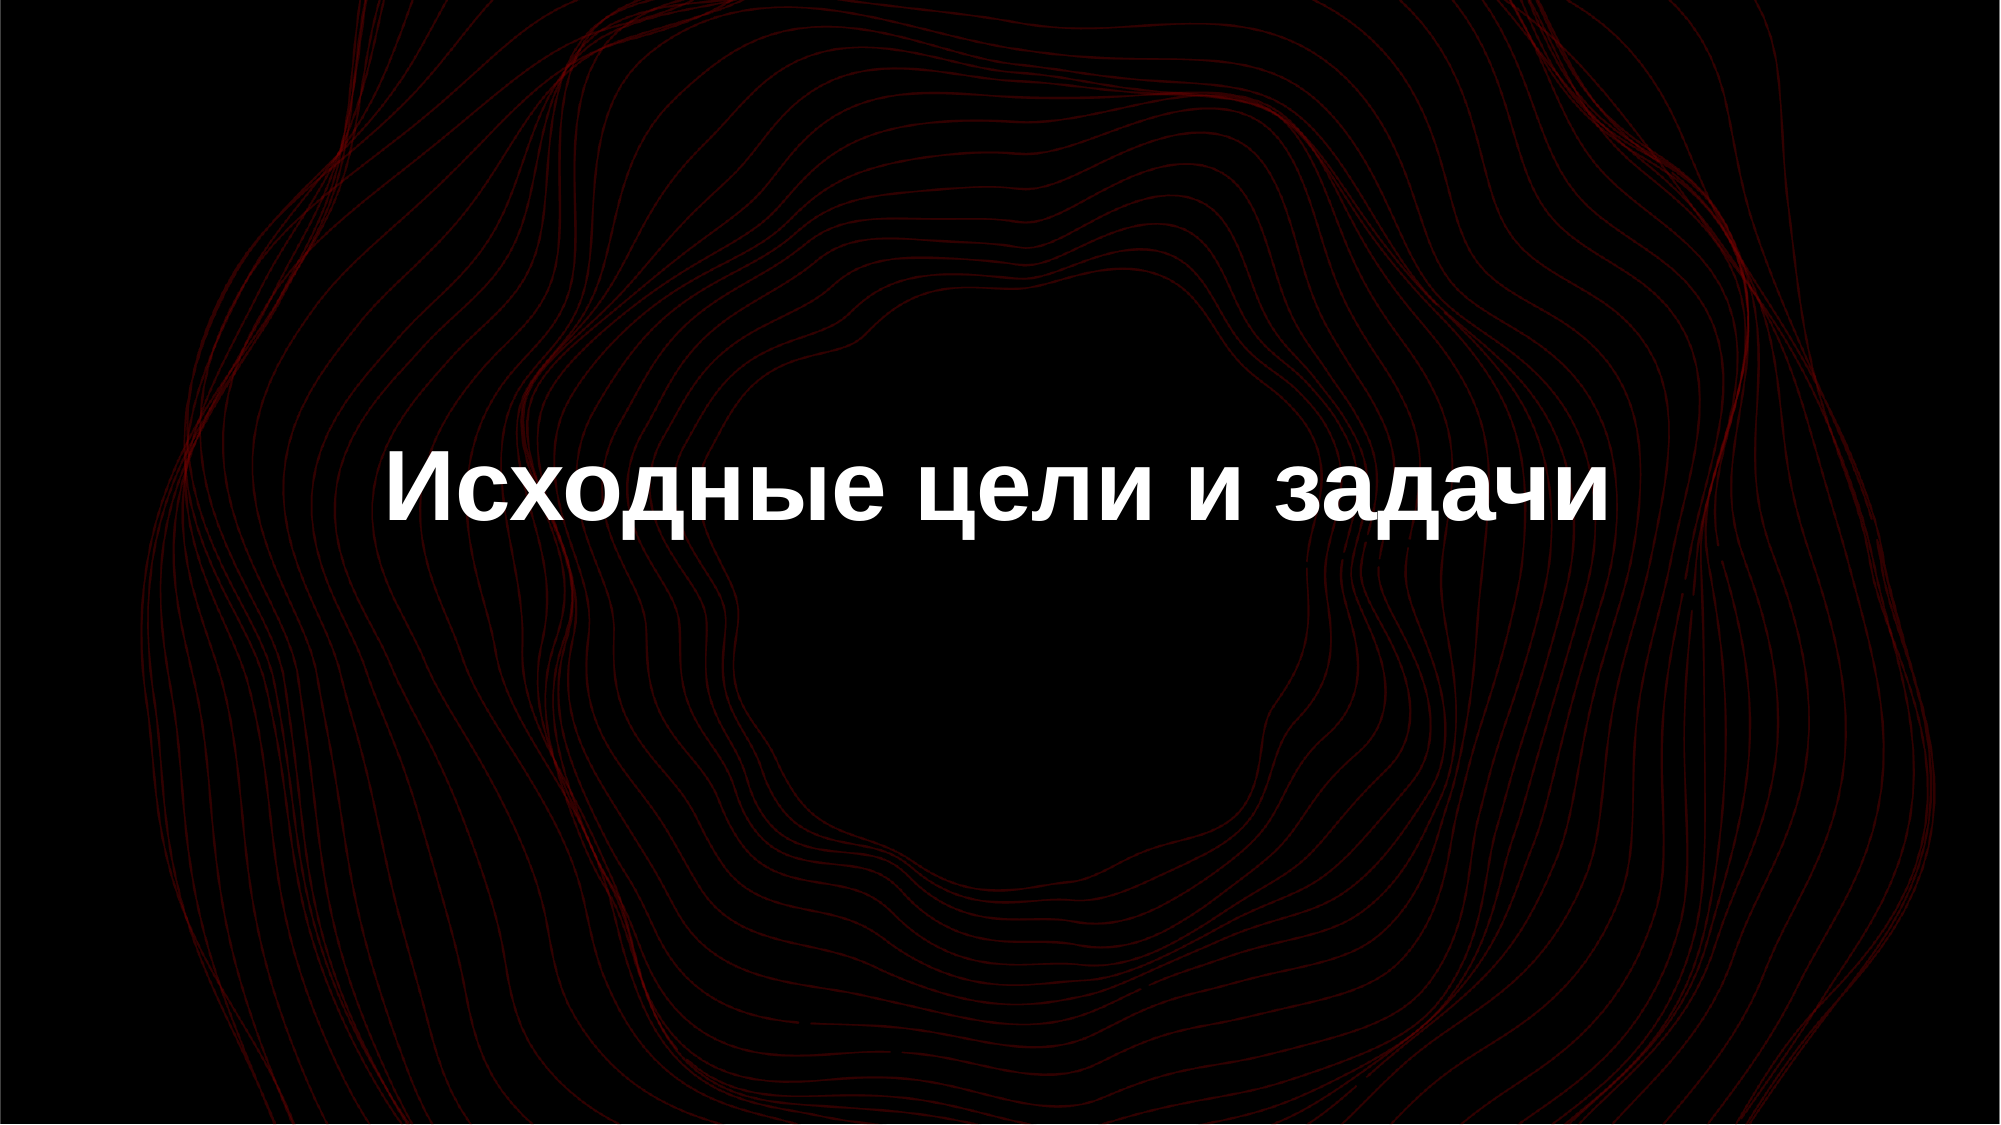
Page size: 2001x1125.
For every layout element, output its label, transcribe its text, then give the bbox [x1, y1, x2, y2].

picture [0, 0, 2001, 1125]
title Исходные цели и задачи [135, 430, 1862, 544]
